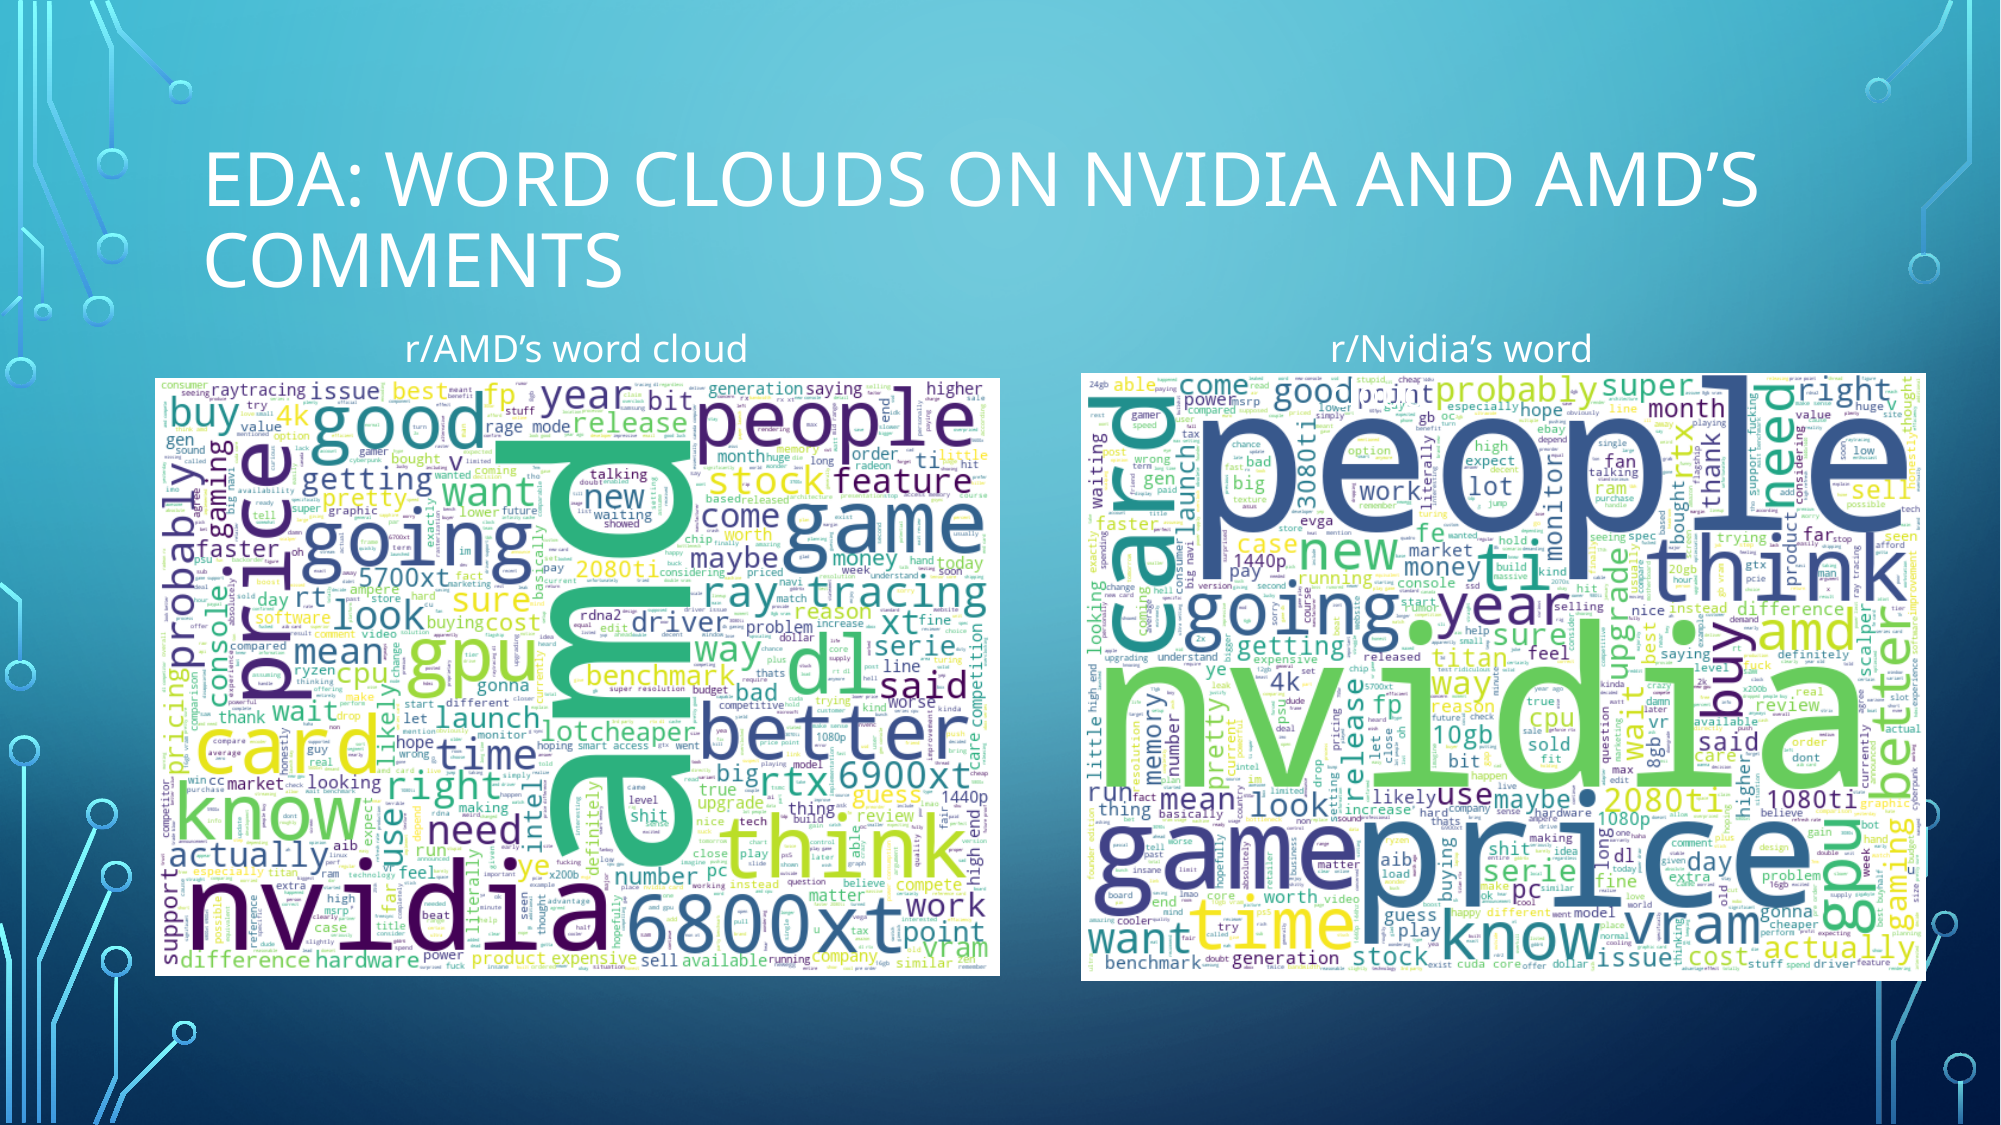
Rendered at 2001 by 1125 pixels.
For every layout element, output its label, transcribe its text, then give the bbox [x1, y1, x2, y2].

text_box r/Nvidia’s word cloud [1315, 317, 1692, 373]
picture [155, 377, 1000, 976]
text_box r/AMD’s word cloud [389, 317, 766, 377]
title EDA: Word clouds on nvidia and amd’s comments [187, 101, 1813, 344]
picture [1080, 373, 1926, 981]
